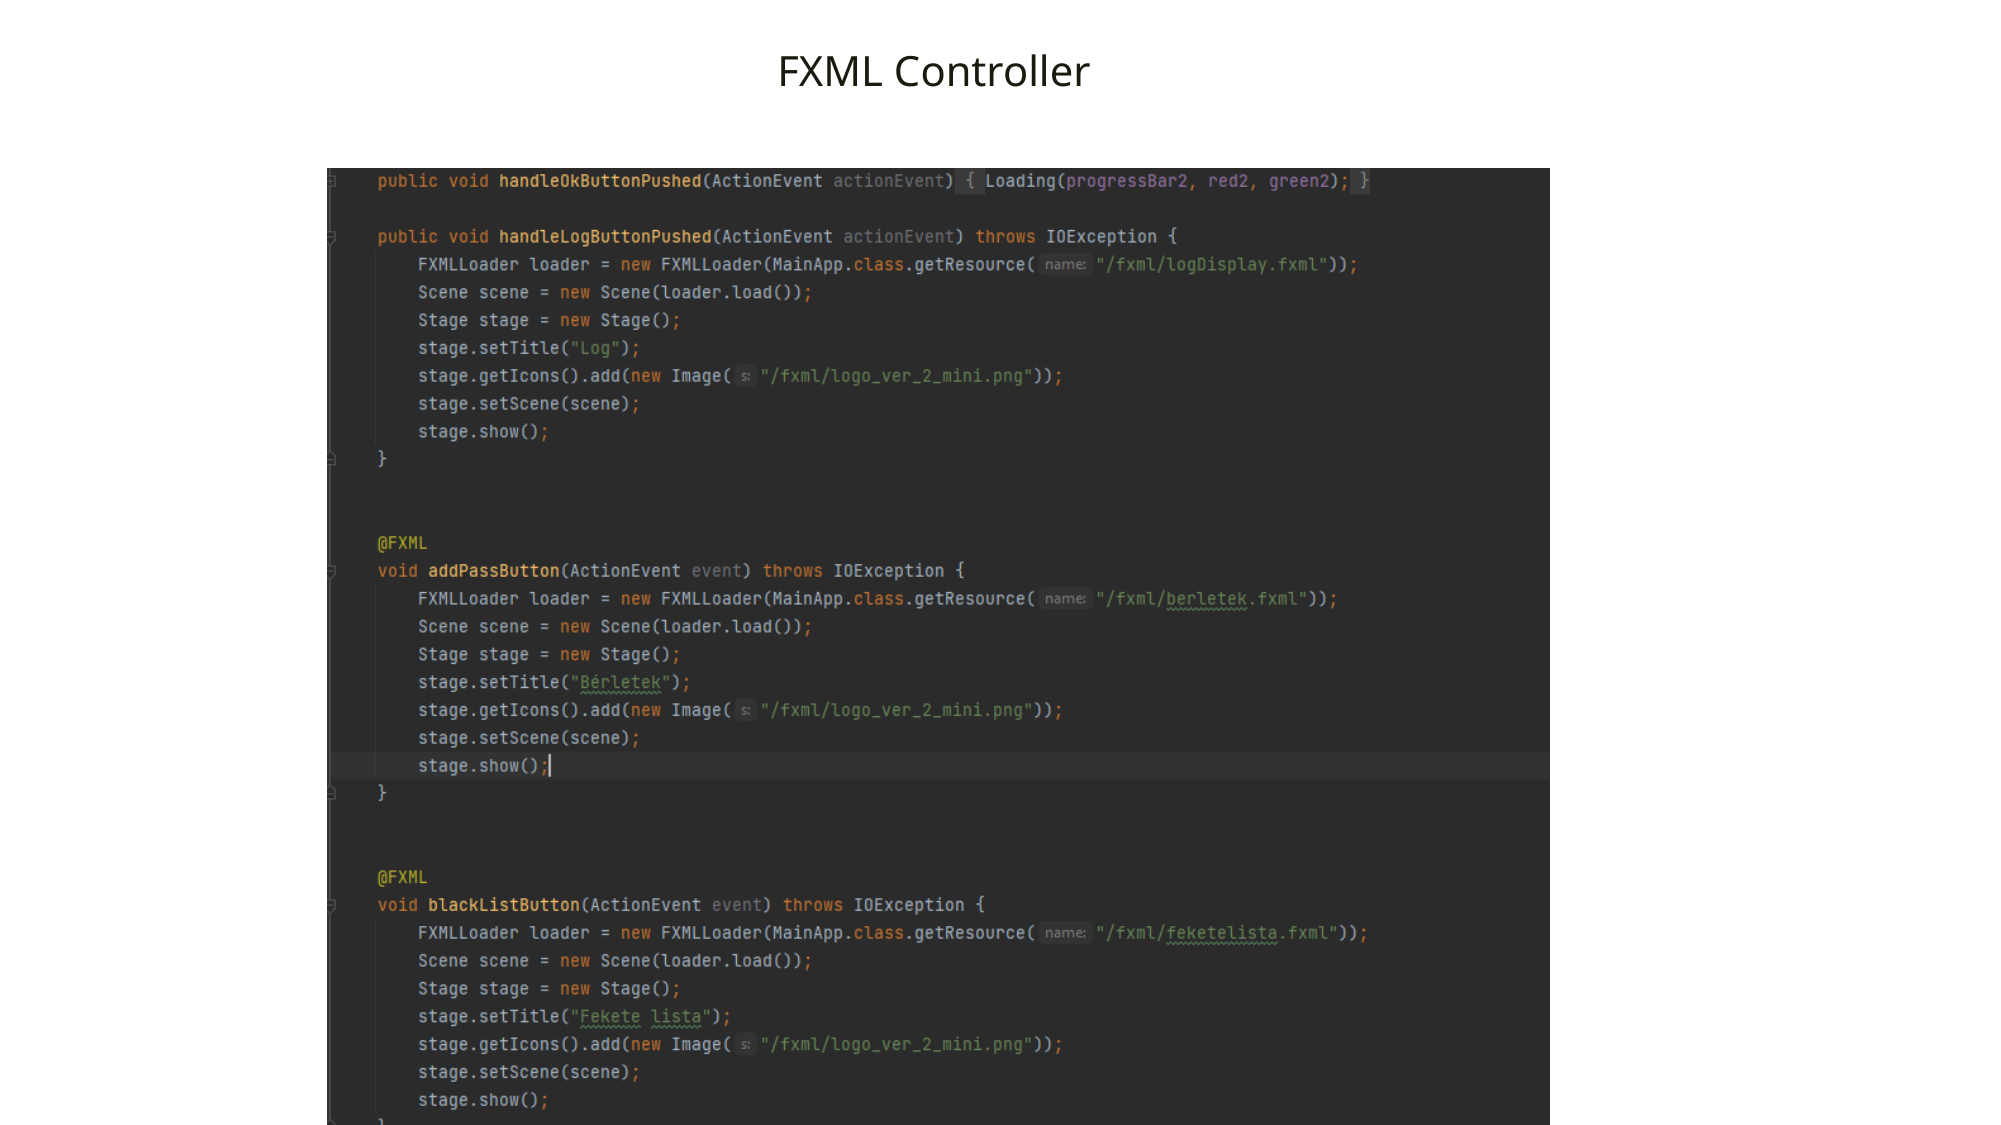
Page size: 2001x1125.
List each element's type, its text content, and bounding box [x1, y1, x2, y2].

picture [327, 168, 1550, 1125]
list FXML Controller [762, 41, 2000, 629]
